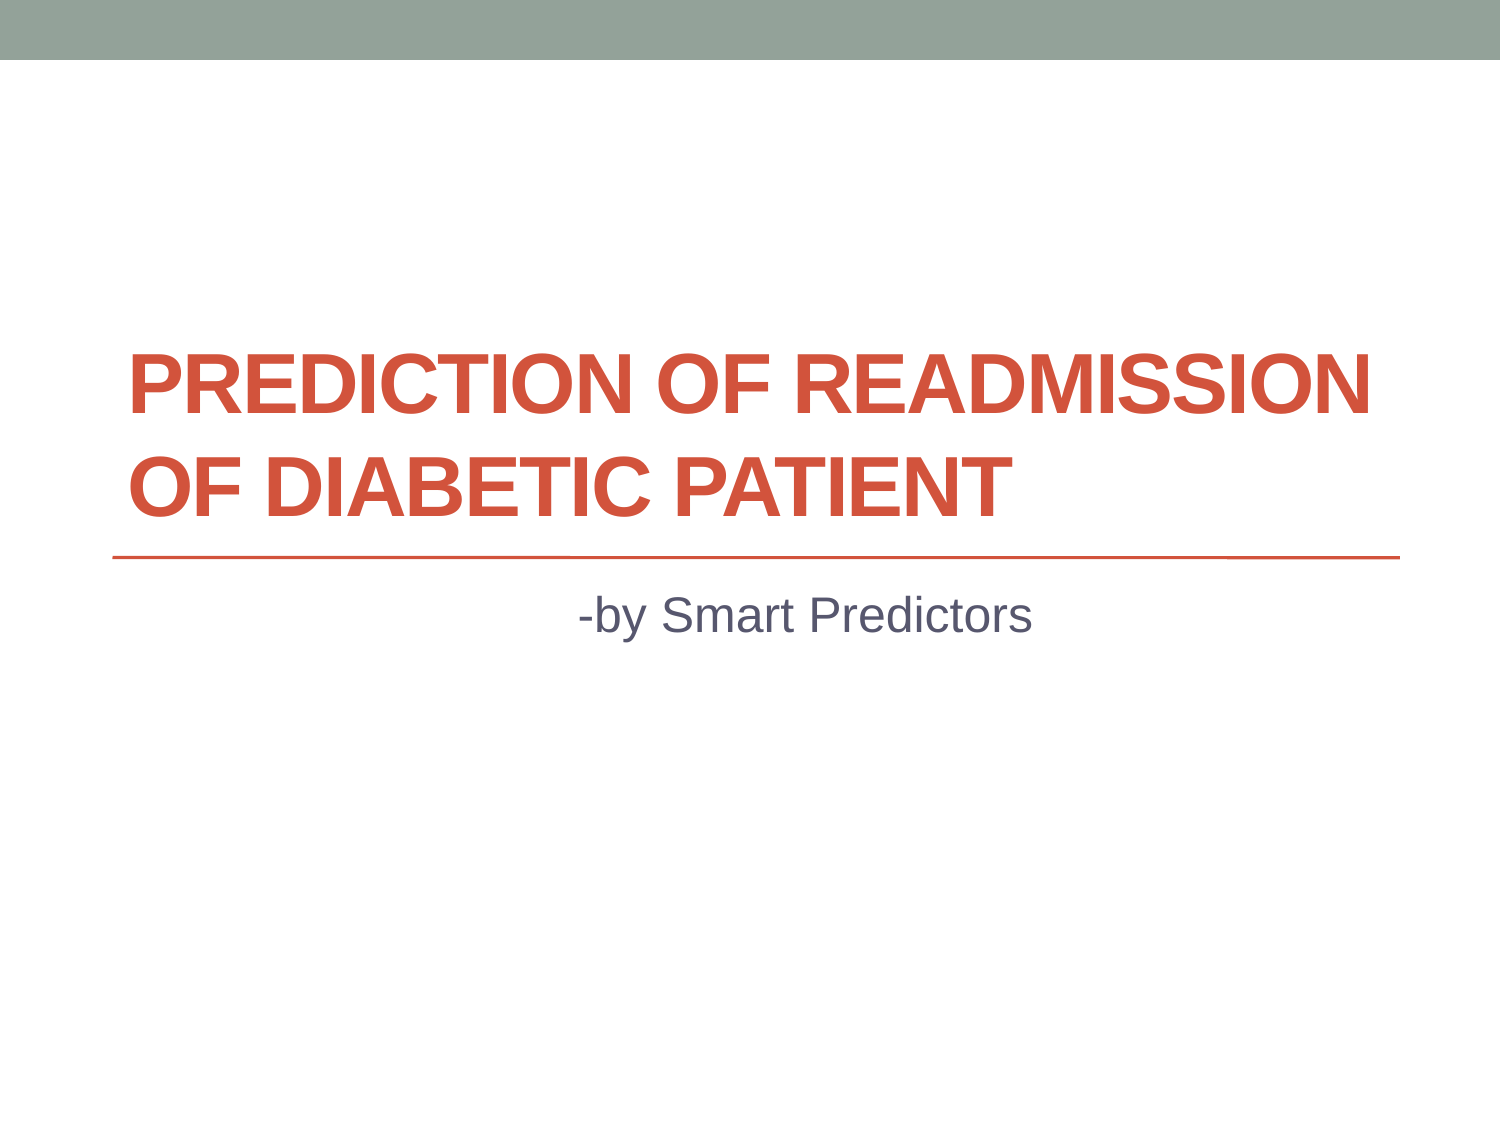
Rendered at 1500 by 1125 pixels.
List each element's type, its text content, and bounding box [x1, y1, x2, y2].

title PREDICTION OF READMISSION OF DIABETIC PATIENT [112, 224, 1400, 542]
subtitle -by Smart Predictors [112, 575, 1163, 863]
